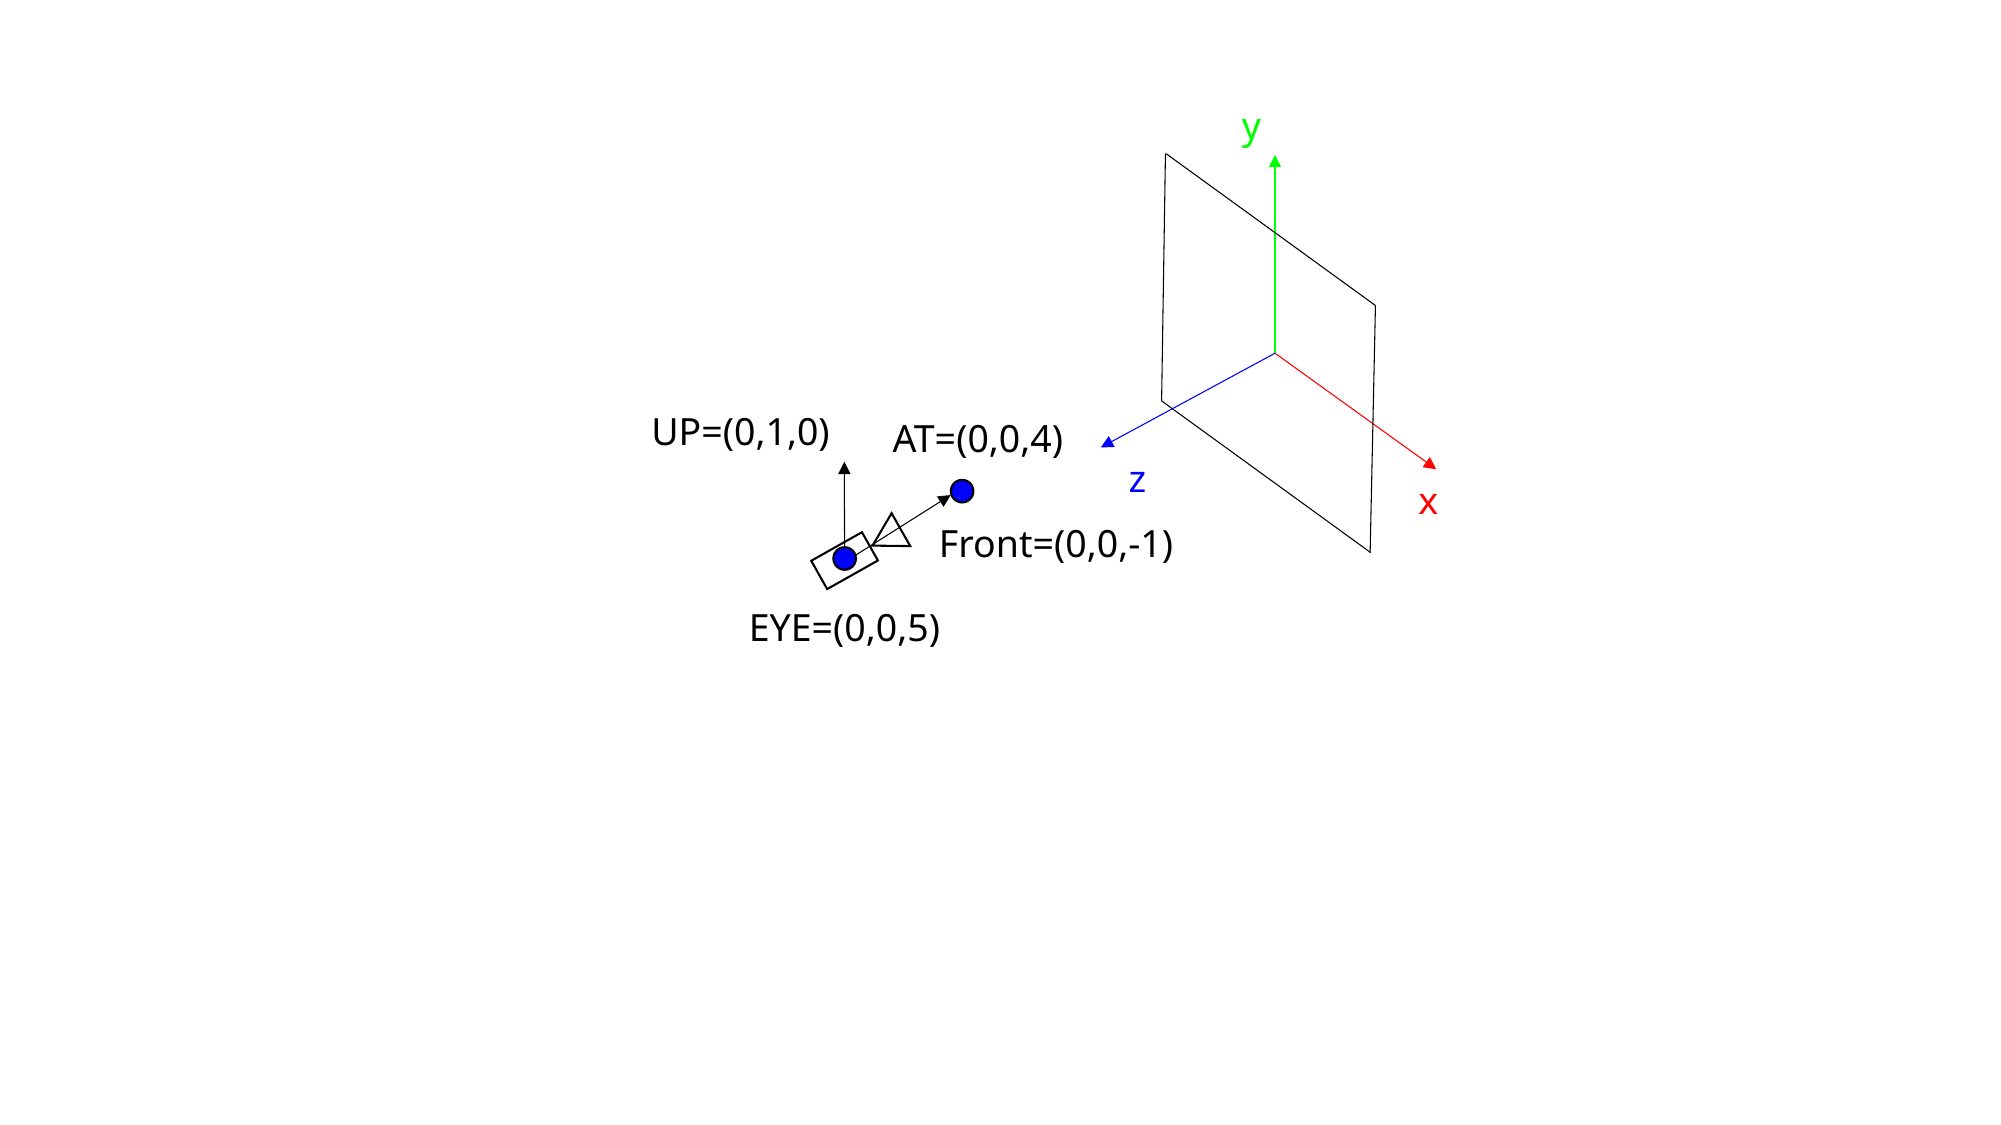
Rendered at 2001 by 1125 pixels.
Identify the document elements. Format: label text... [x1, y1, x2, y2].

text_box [813, 533, 907, 572]
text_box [844, 495, 951, 563]
text_box [949, 478, 975, 504]
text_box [1100, 94, 1453, 530]
text_box EYE=(0,0,5) [734, 596, 956, 657]
text_box Front=(0,0,-1) [924, 513, 1189, 573]
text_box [1161, 153, 1376, 553]
text_box AT=(0,0,4) [877, 407, 1079, 468]
text_box UP=(0,1,0) [636, 400, 845, 460]
